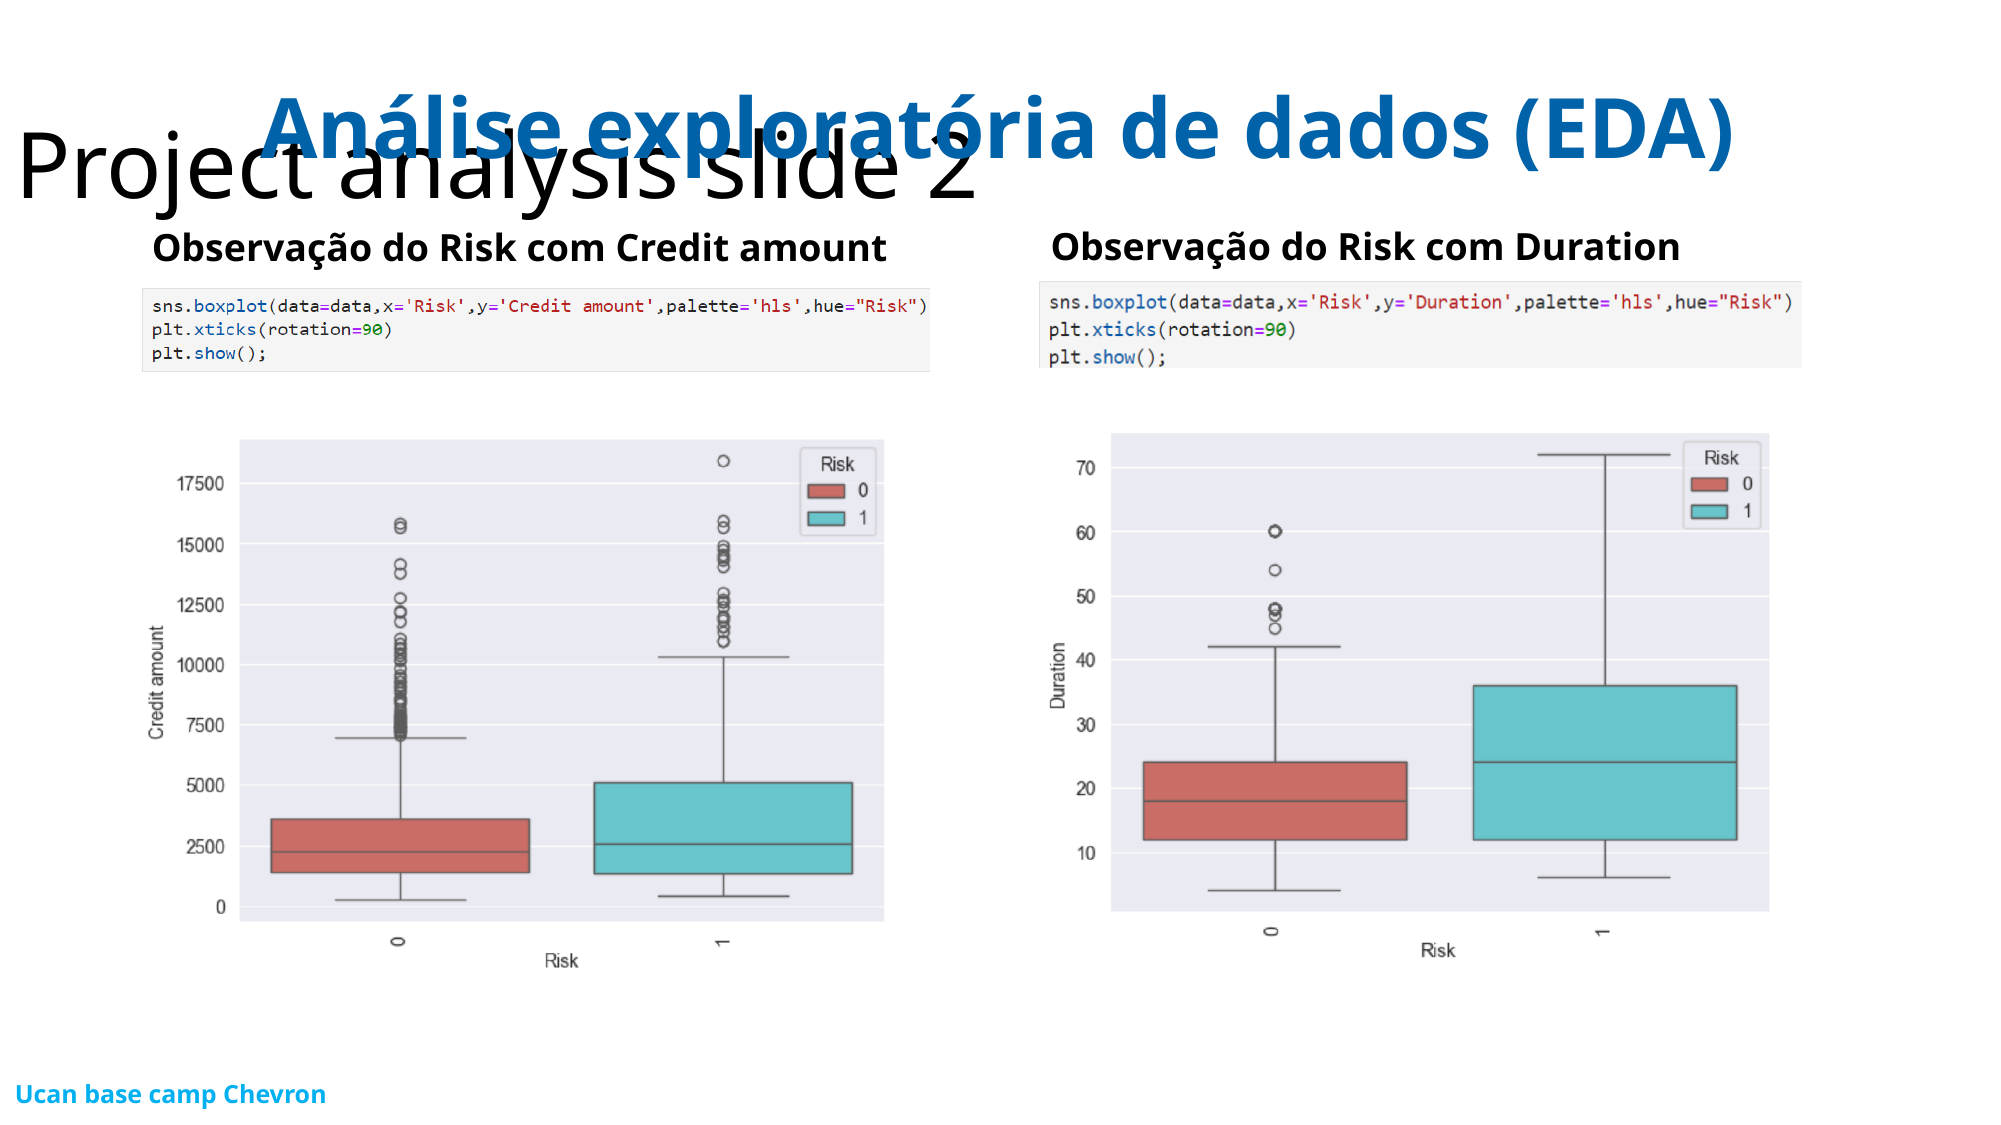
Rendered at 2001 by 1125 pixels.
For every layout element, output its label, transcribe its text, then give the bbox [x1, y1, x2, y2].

picture [1035, 276, 1802, 368]
text_box Ucan base camp Chevron [0, 1071, 498, 1116]
title Project analysis slide 2 [0, 59, 1725, 278]
text_box Observação do Risk com Duration [1035, 215, 2000, 276]
text_box Observação do Risk com Credit amount [137, 216, 1035, 277]
picture [1035, 426, 1802, 968]
picture [137, 285, 930, 386]
text_box Análise exploratória de dados (EDA) [35, 87, 1961, 178]
picture [137, 426, 903, 981]
